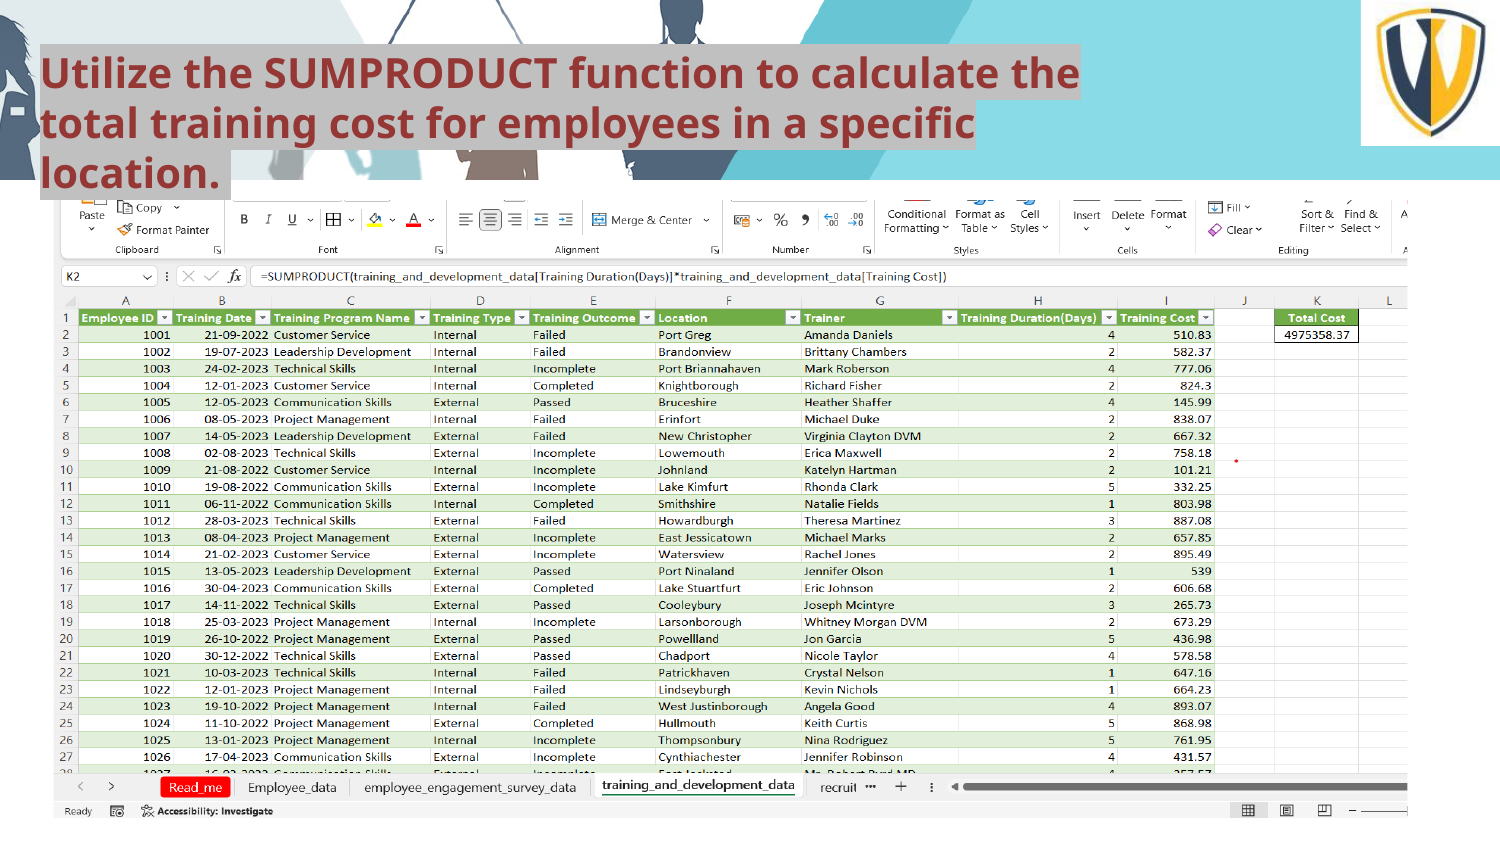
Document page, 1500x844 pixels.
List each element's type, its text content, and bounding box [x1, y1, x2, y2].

picture [0, 0, 1500, 844]
text_box Utilize the SUMPRODUCT function to calculate the total training cost for employees in a specific location. [24, 39, 1154, 204]
